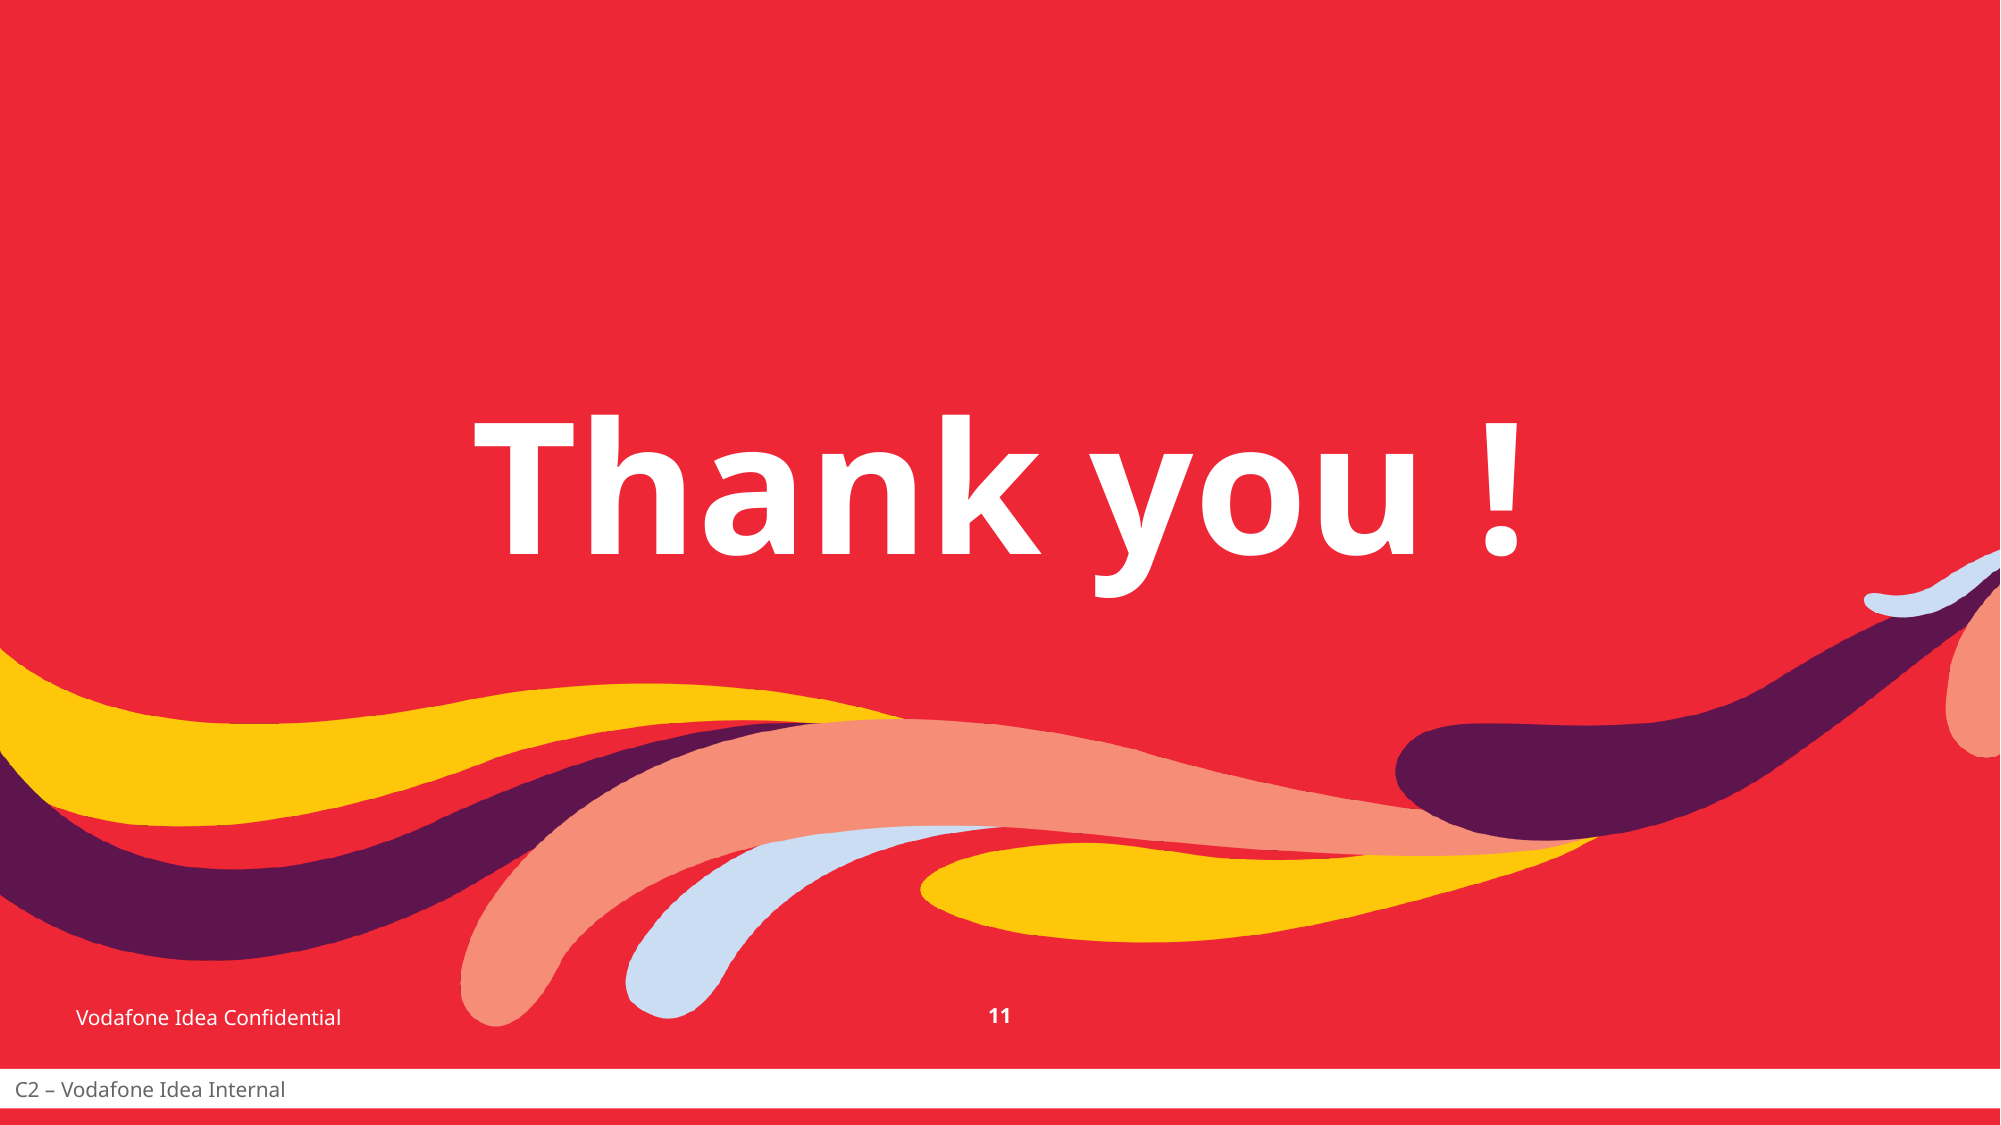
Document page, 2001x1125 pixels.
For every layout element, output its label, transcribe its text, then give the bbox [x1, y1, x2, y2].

title Thank you ! [155, 272, 1845, 718]
picture [0, 520, 2000, 1068]
slide_number 11 [928, 987, 1072, 1048]
footer Vodafone Idea Confidential [60, 987, 736, 1048]
